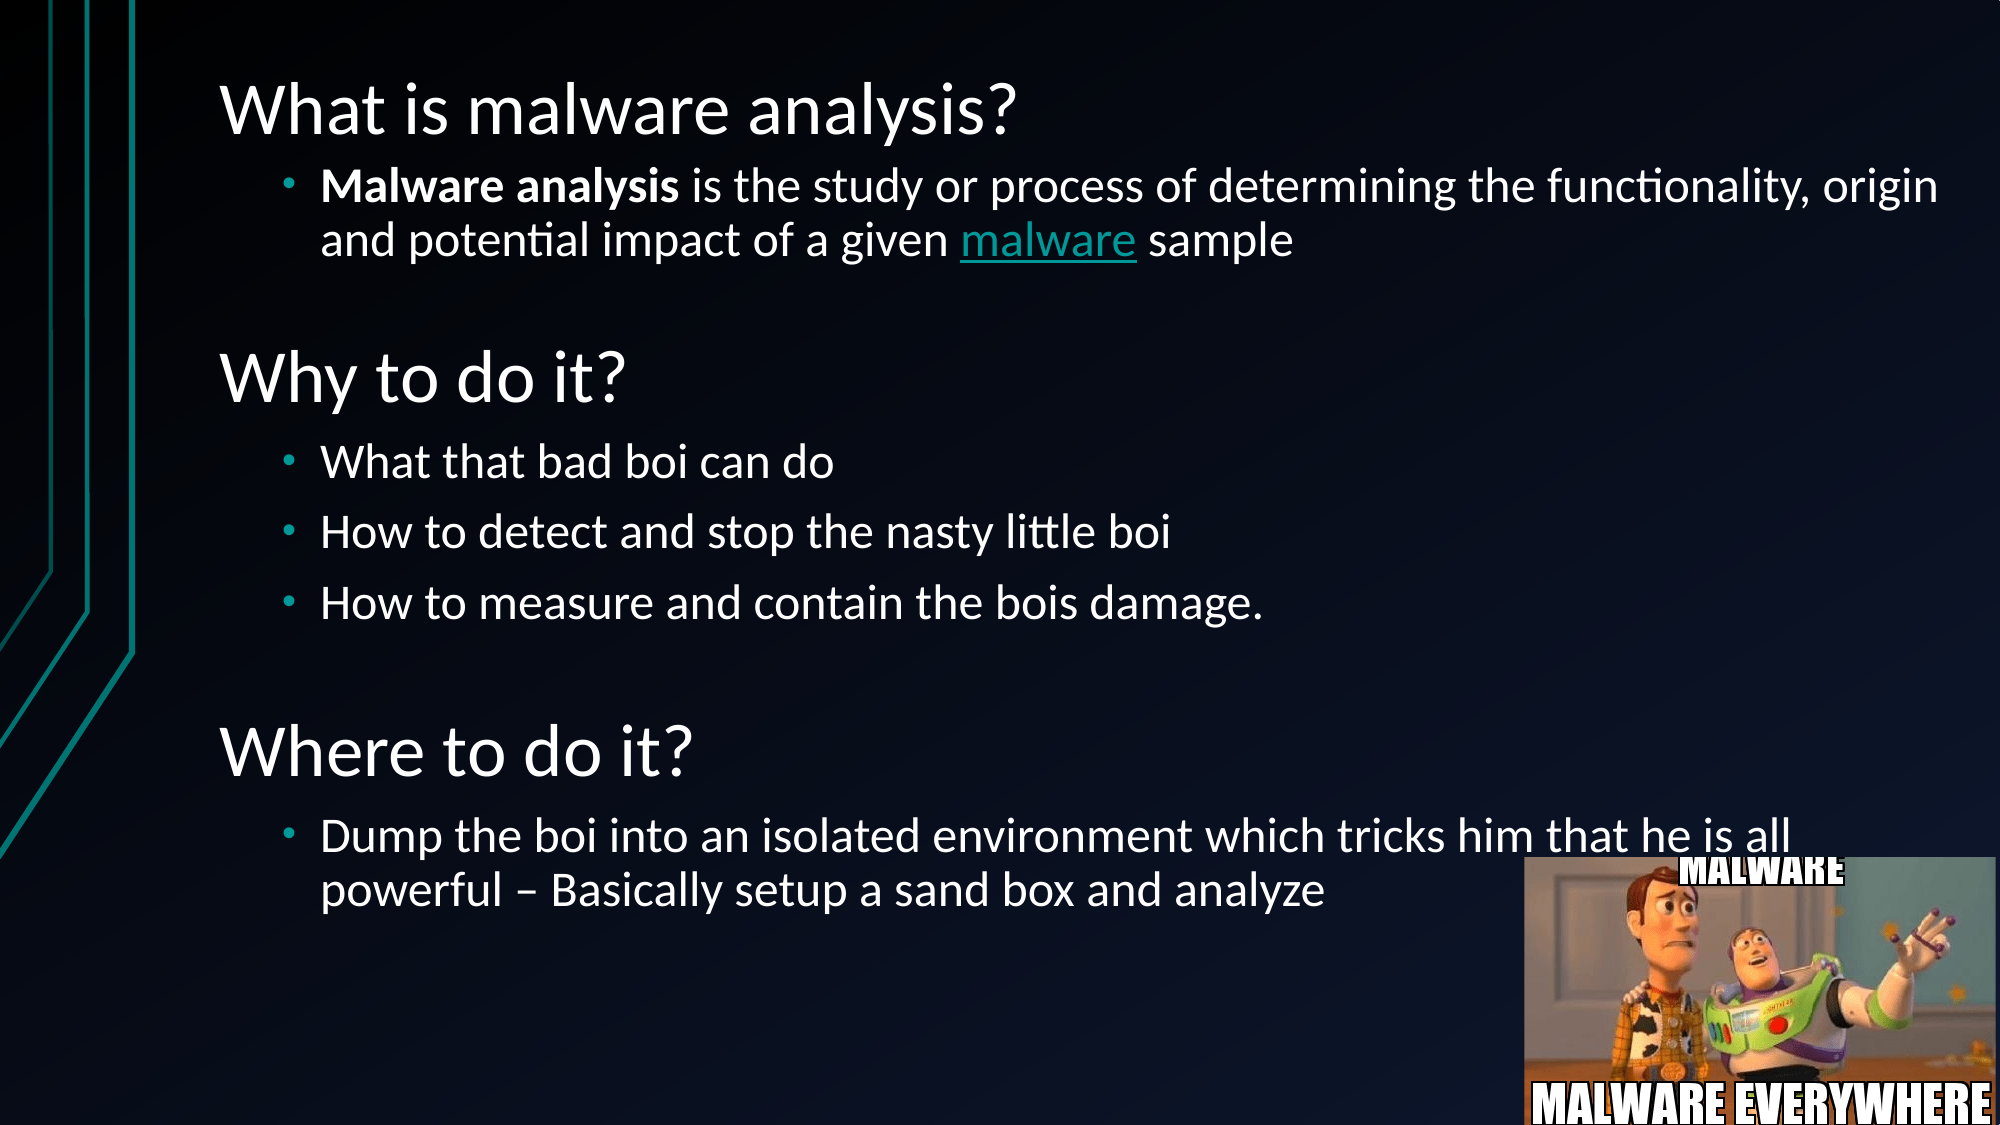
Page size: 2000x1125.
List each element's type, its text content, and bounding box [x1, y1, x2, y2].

list Malware analysis is the study or process of determining the functionality, origin and potential impact of a given malware sample Why to do it? What that bad boi can do How to detect and stop the nasty little boi How to measure and contain the bois damage. Where to do it? Dump the boi into an isolated environment which tricks him that he is all powerful – Basically setup a sand box and analyze [199, 149, 1981, 1080]
picture [1524, 857, 1996, 1125]
title What is malware analysis? [199, 45, 1900, 149]
